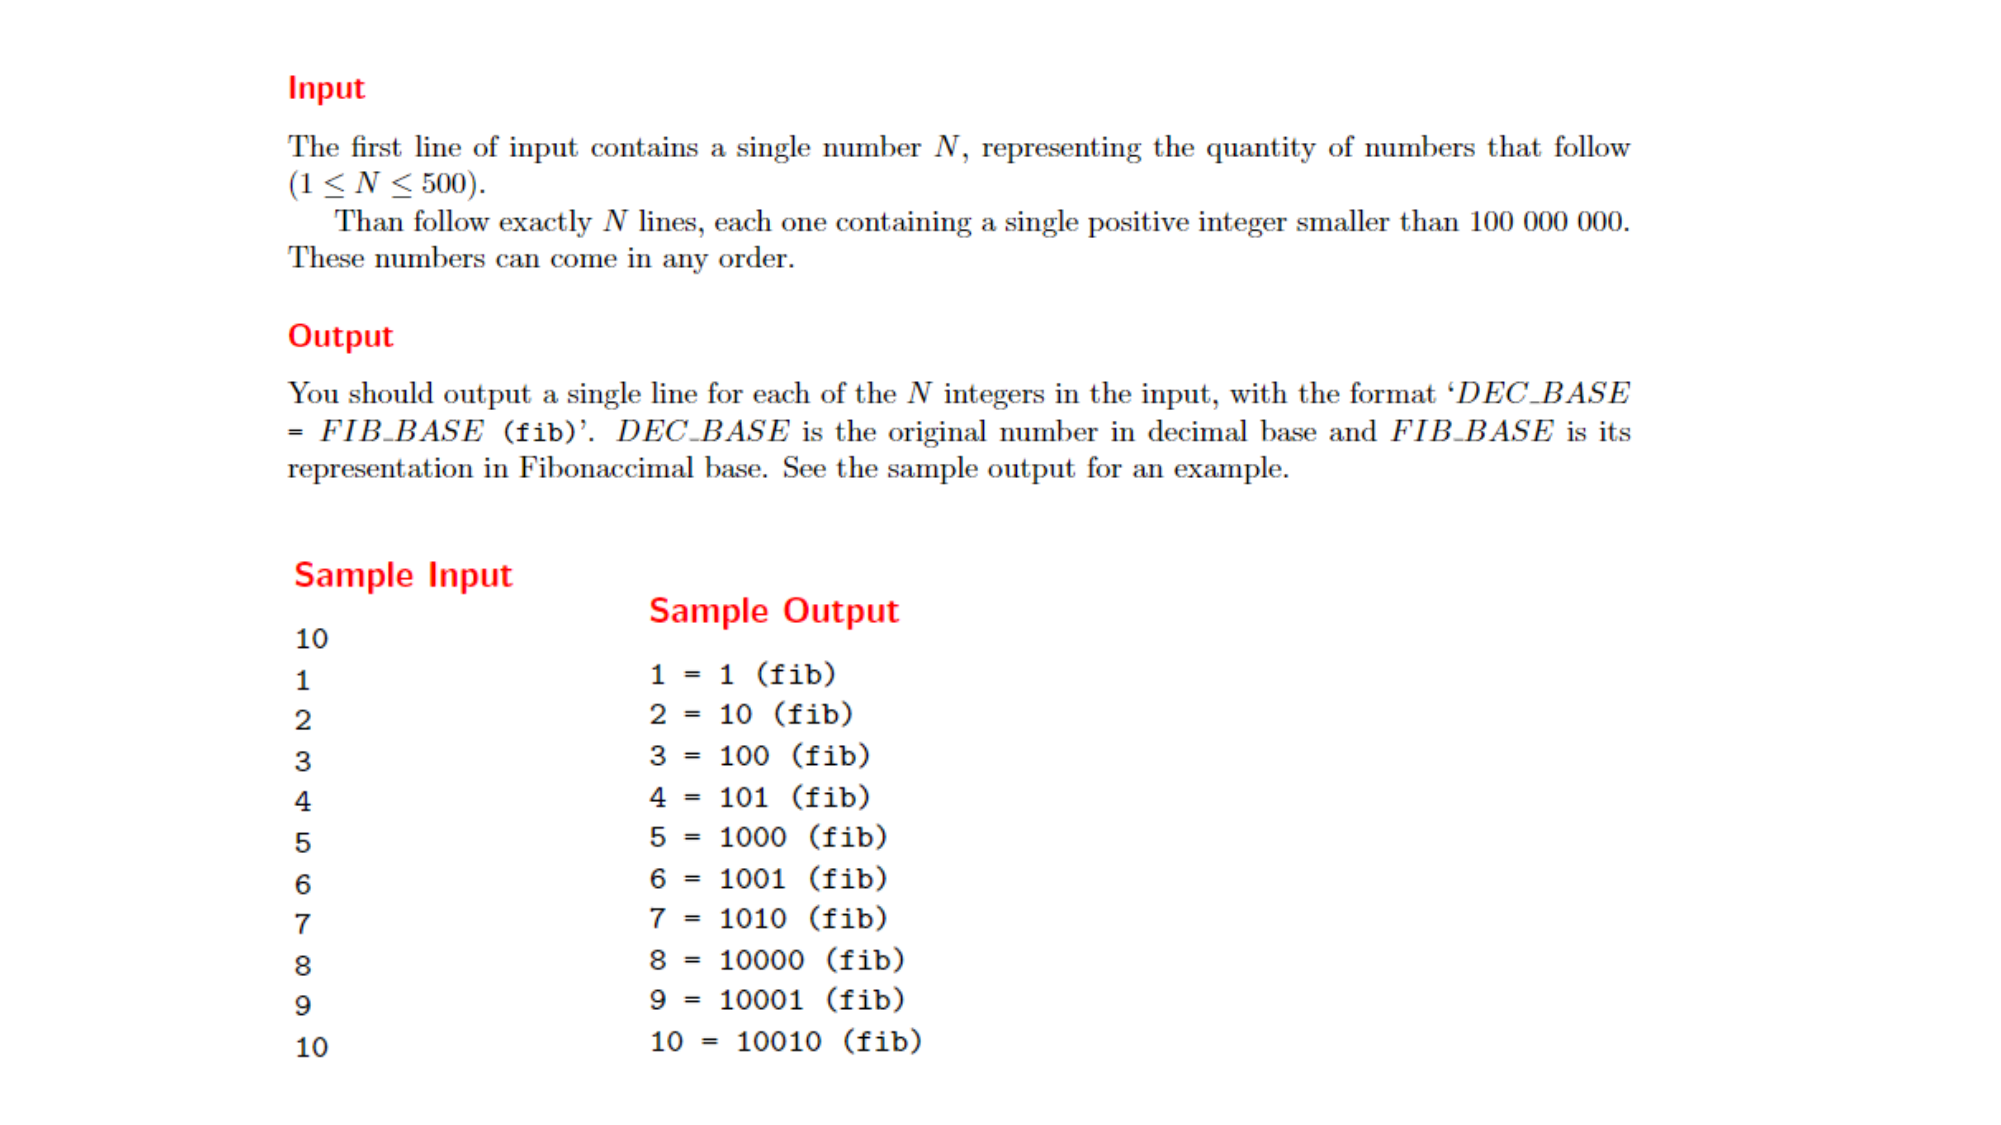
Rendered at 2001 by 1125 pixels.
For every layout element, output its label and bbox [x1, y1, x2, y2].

picture [273, 56, 1655, 501]
picture [628, 573, 950, 1076]
picture [273, 542, 595, 1059]
